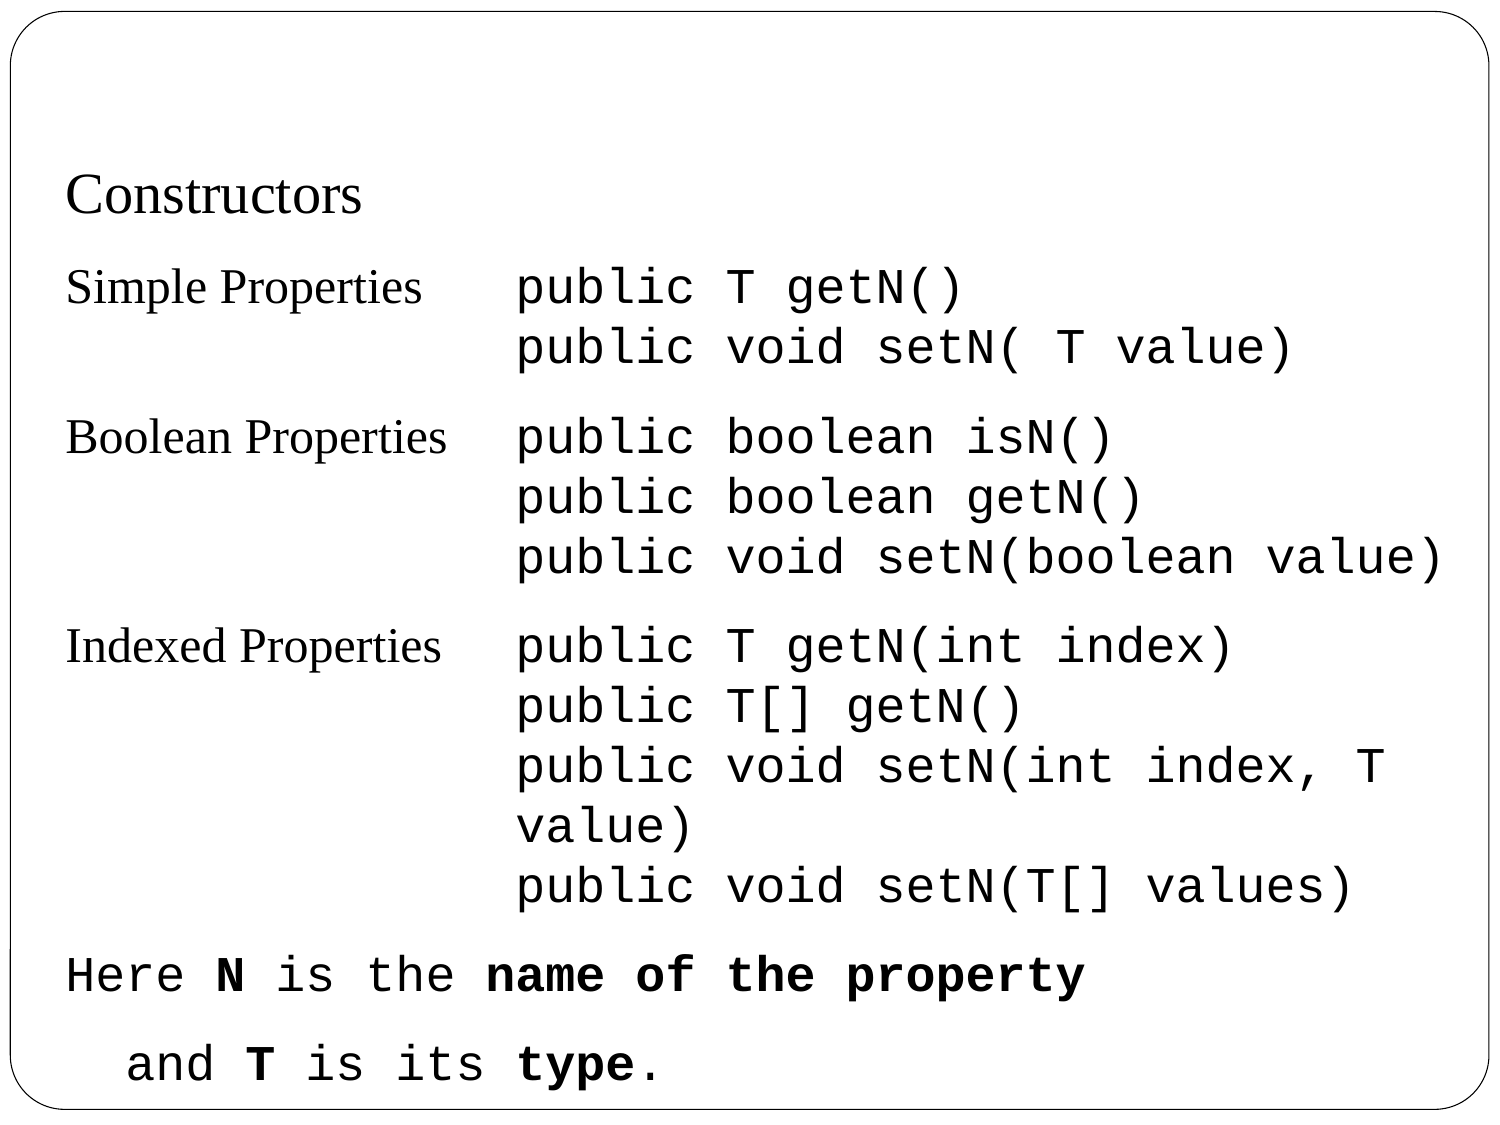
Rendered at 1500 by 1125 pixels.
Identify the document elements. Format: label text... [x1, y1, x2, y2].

text_box Constructors Simple Properties public T getN() public void setN( T value) Boolean Properties public boolean isN() public boolean getN() public void setN(boolean value) Indexed Properties public T getN(int index) public T[] getN() public void setN(int index, T value) public void setN(T[] values) Here N is the name of the property and T is its type. [57, 147, 1500, 1099]
